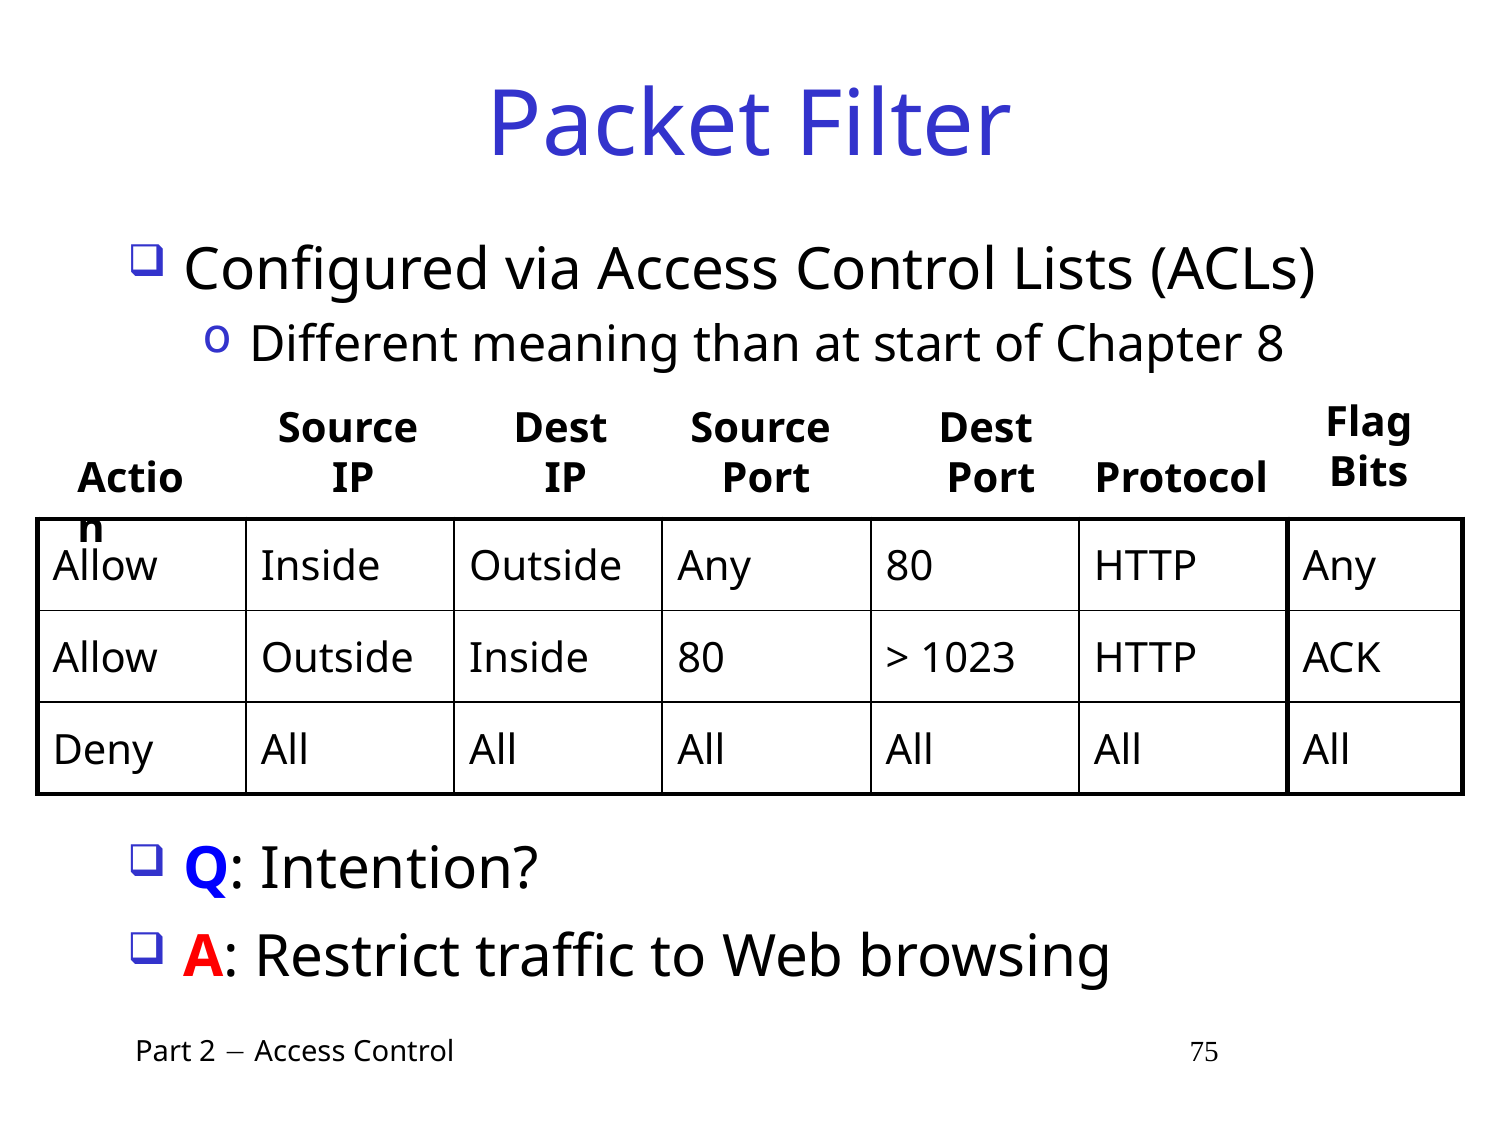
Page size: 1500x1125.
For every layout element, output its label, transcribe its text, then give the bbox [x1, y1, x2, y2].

table_cell All [663, 703, 870, 792]
text_box Flag Bits [1262, 387, 1475, 503]
text_box Source IP [262, 393, 445, 509]
table_header Any [663, 521, 870, 610]
text_box Q: Intention? A: Restrict traffic to Web browsing [112, 831, 1388, 1007]
table_cell All [872, 703, 1078, 792]
table_cell All [247, 703, 453, 792]
table_header Any [1290, 521, 1460, 610]
table_header Allow [40, 521, 245, 610]
table_cell All [1290, 703, 1460, 792]
table_cell All [1080, 703, 1285, 792]
text_box Source Port [674, 393, 857, 509]
table_cell Outside [247, 611, 453, 701]
table_cell 80 [663, 611, 870, 701]
title Packet Filter [112, 49, 1388, 188]
table_header Inside [247, 521, 453, 610]
text_box Dest Port [899, 393, 1082, 509]
table_header Outside [455, 521, 661, 610]
table_cell ACK [1290, 611, 1460, 701]
text_box Dest IP [474, 393, 657, 509]
table_cell Allow [40, 611, 245, 701]
footer Part 2  Access Control 75 [112, 1024, 1401, 1101]
list Configured via Access Control Lists (ACLs) Different meaning than at start of Chapter 8 [112, 237, 1413, 401]
text_box Action [62, 443, 220, 559]
table_cell Deny [40, 703, 245, 792]
text_box Protocol [1074, 443, 1288, 509]
table_cell All [455, 703, 661, 792]
table_header HTTP [1080, 521, 1285, 610]
table_cell Inside [455, 611, 661, 701]
table_header 80 [872, 521, 1078, 610]
table_cell > 1023 [872, 611, 1078, 701]
table_cell HTTP [1080, 611, 1285, 701]
